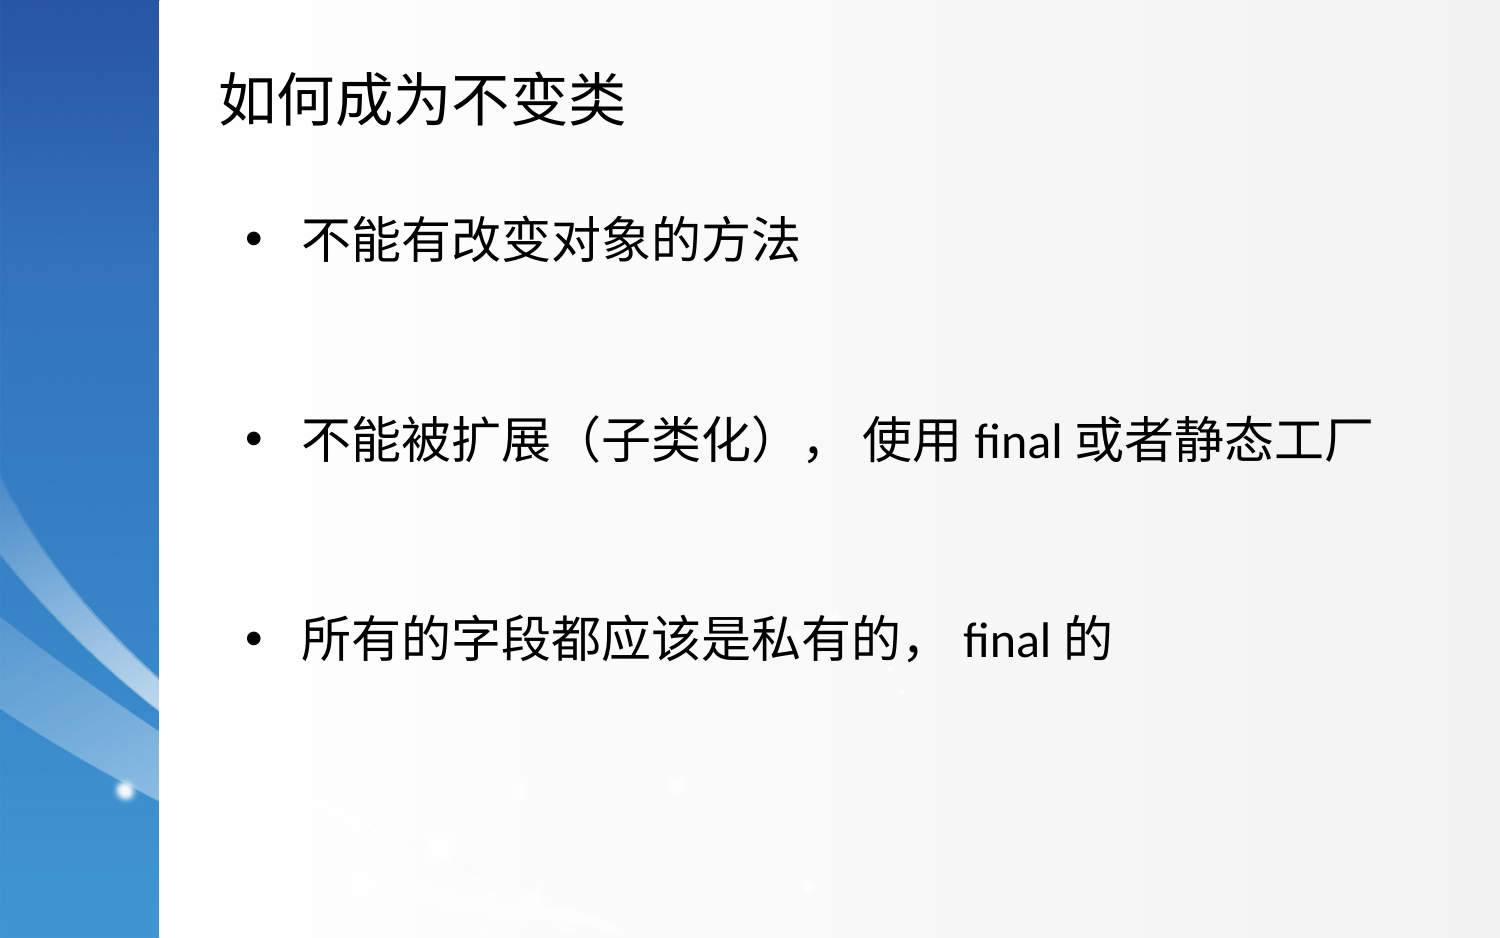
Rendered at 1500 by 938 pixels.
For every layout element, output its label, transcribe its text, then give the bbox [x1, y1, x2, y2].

picture [0, 0, 205, 938]
text_box [205, 145, 1404, 938]
text_box 如何成为不变类 [203, 19, 1487, 177]
text_box 不能有改变对象的方法 不能被扩展（子类化）， 使用final或者静态工厂 所有的字段都应该是私有的，final的 [230, 170, 1429, 938]
